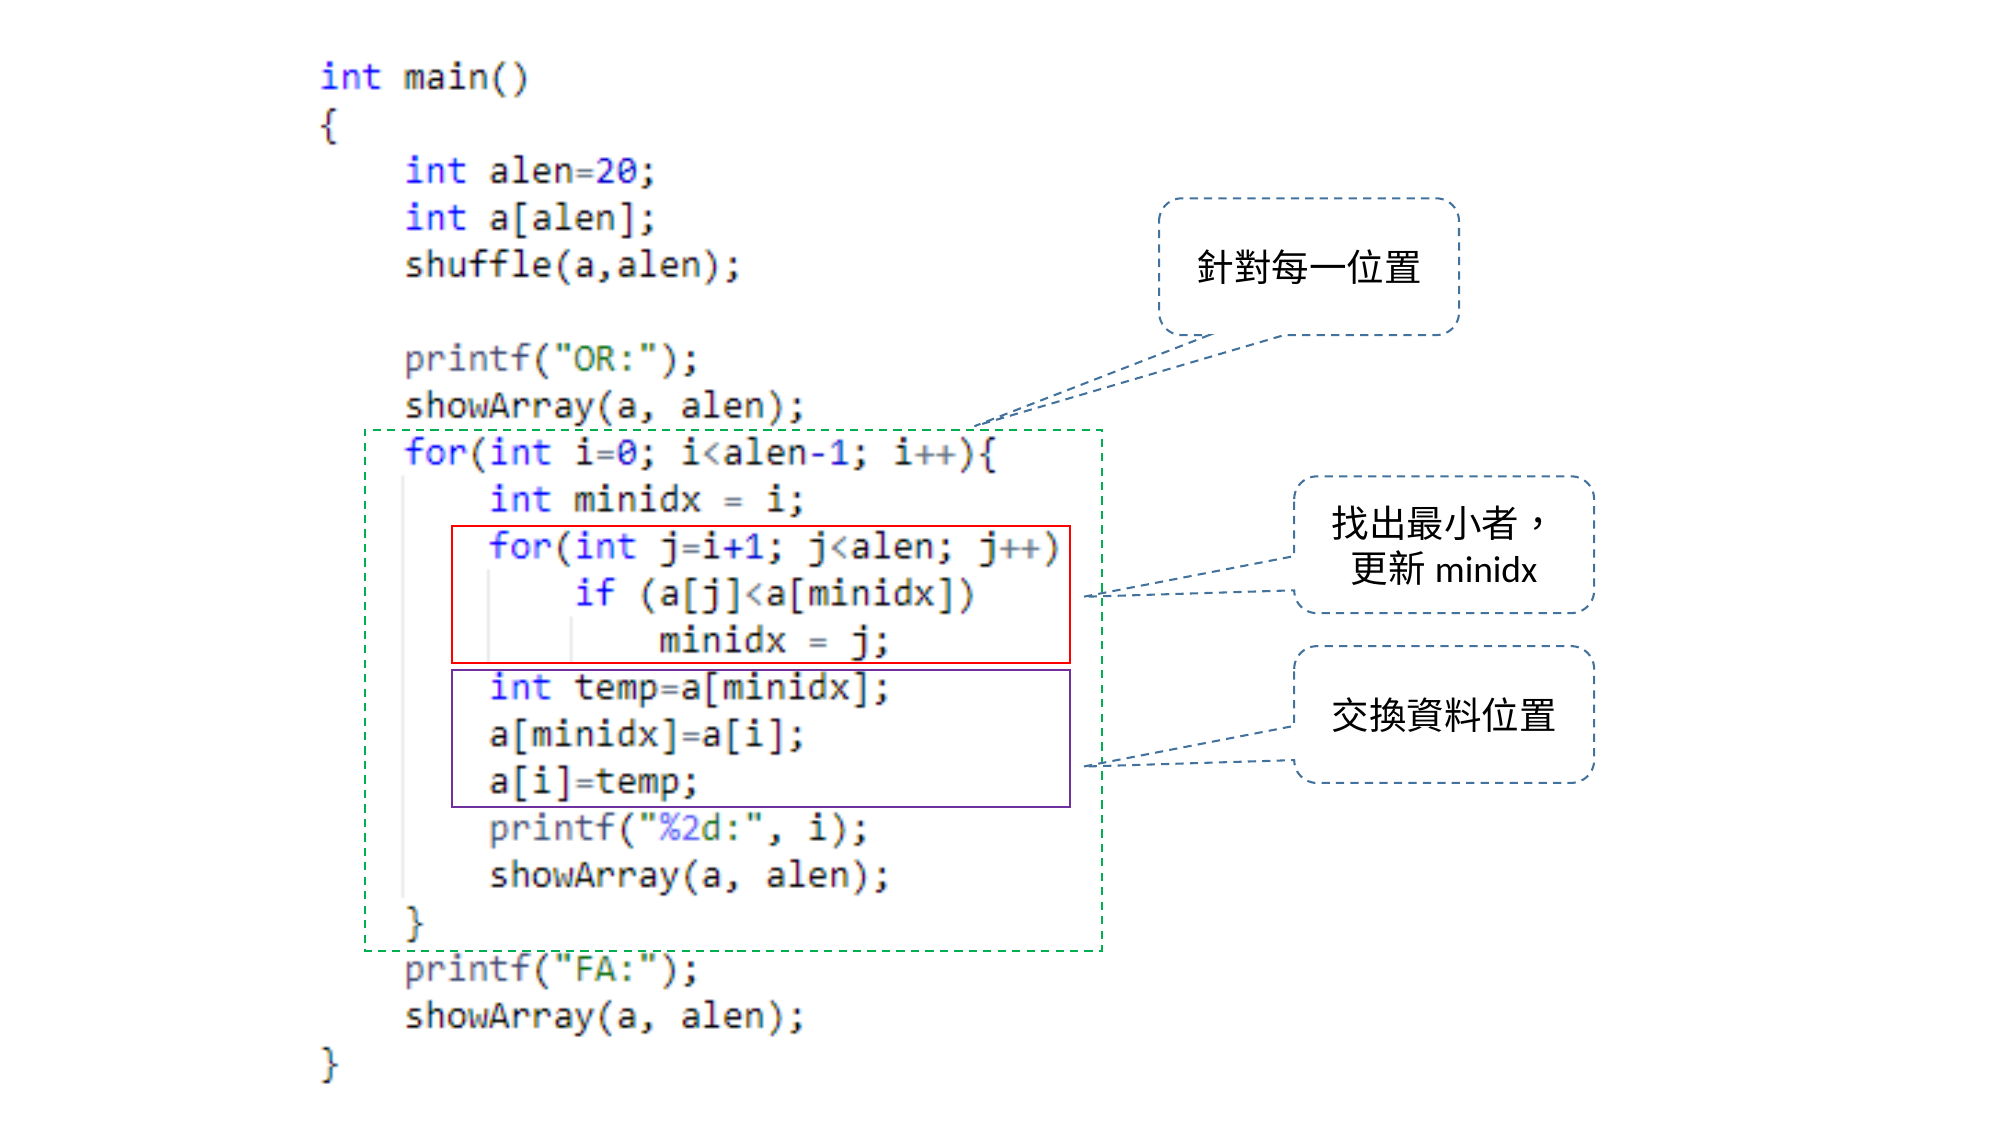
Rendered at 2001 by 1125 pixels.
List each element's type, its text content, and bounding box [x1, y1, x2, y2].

picture [312, 43, 1117, 1095]
text_box 針對每一位置 [1117, 197, 1461, 385]
text_box 找出最小者，更新minidx [1117, 475, 1596, 615]
text_box 交換資料位置 [1117, 645, 1596, 784]
